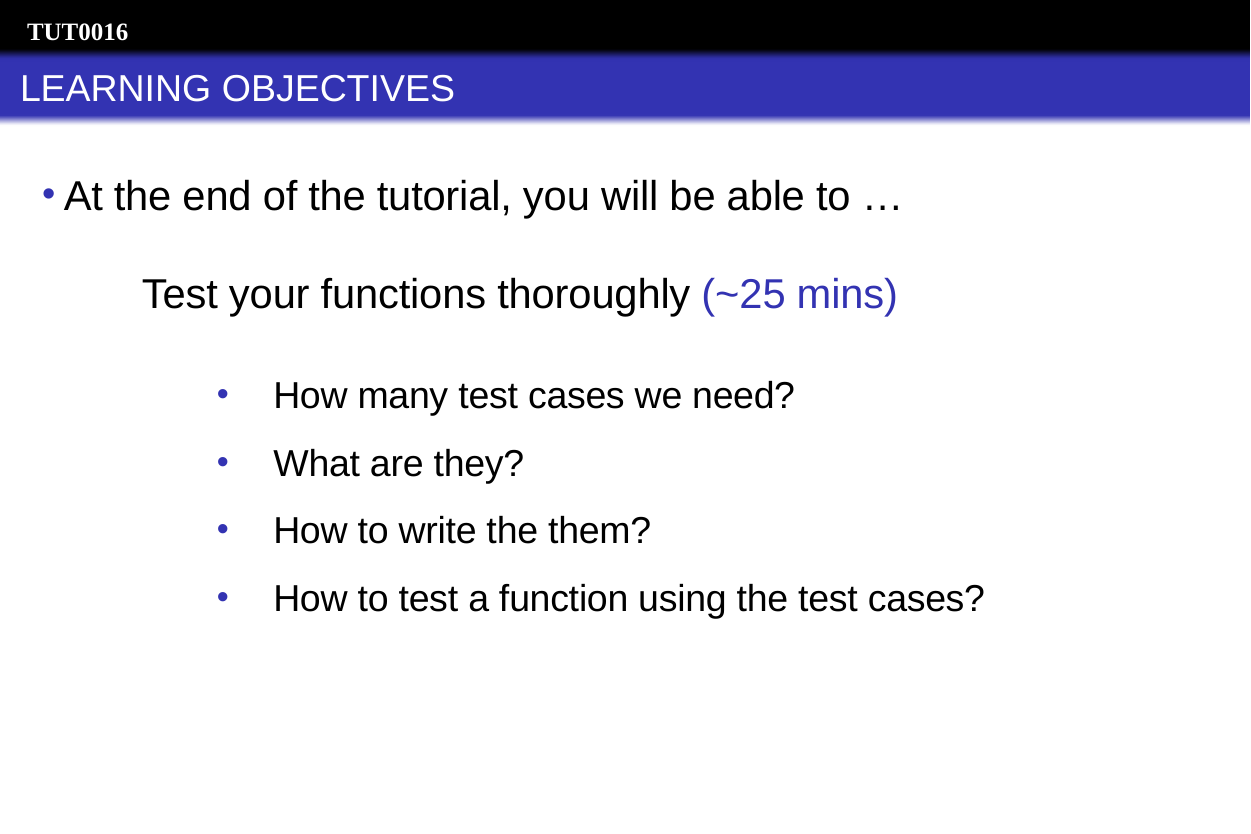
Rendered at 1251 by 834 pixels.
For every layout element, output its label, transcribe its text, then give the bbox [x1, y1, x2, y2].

text_box Test your functions thoroughly (~25 mins) [125, 259, 1125, 325]
picture [0, 0, 1250, 129]
text_box At the end of the tutorial, you will be able to … [25, 161, 930, 226]
text_box How many test cases we need? What are they? How to write the them? How to test a function using the test cases? [200, 341, 1001, 627]
